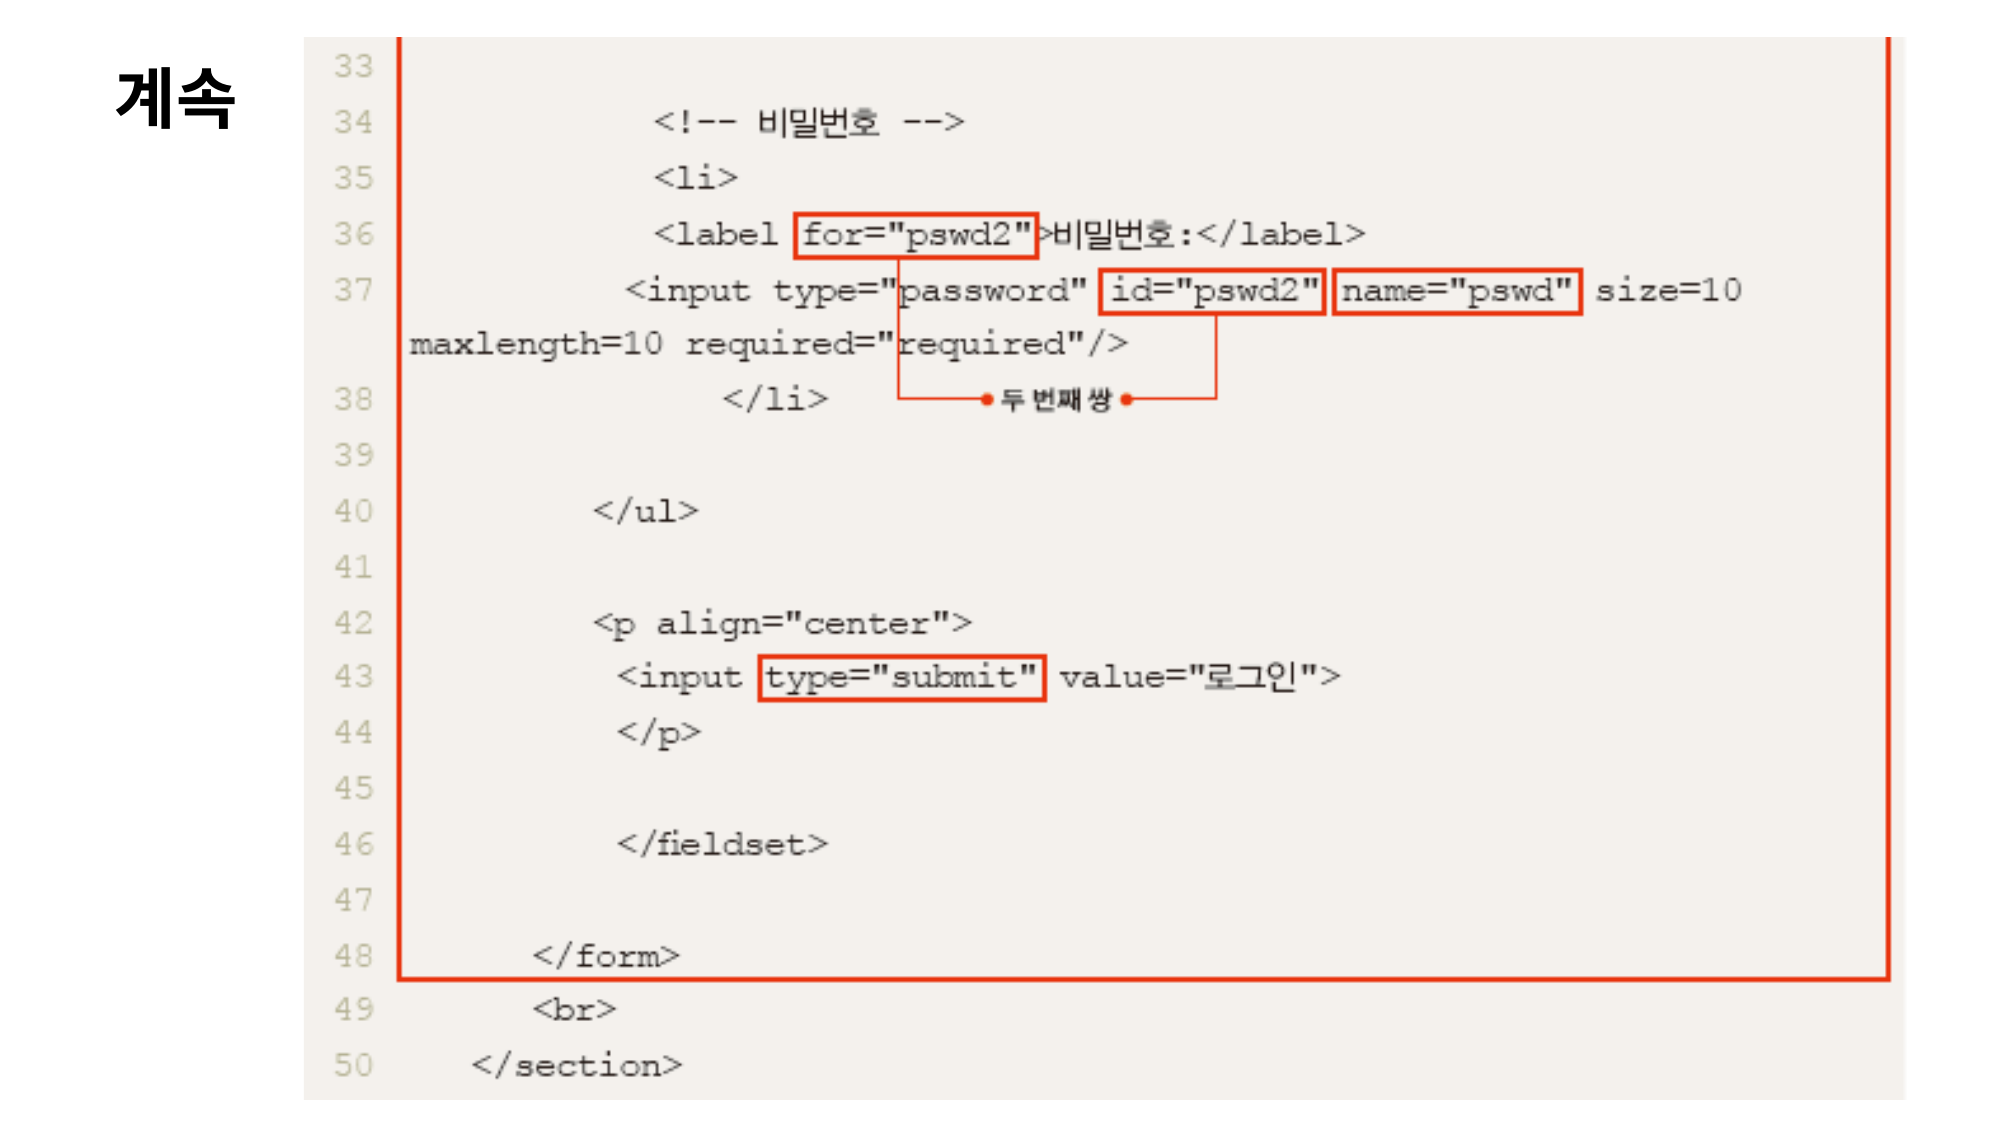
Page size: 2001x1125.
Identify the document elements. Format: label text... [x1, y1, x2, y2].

picture [303, 37, 1929, 1100]
title 계속 [99, 3, 1900, 191]
